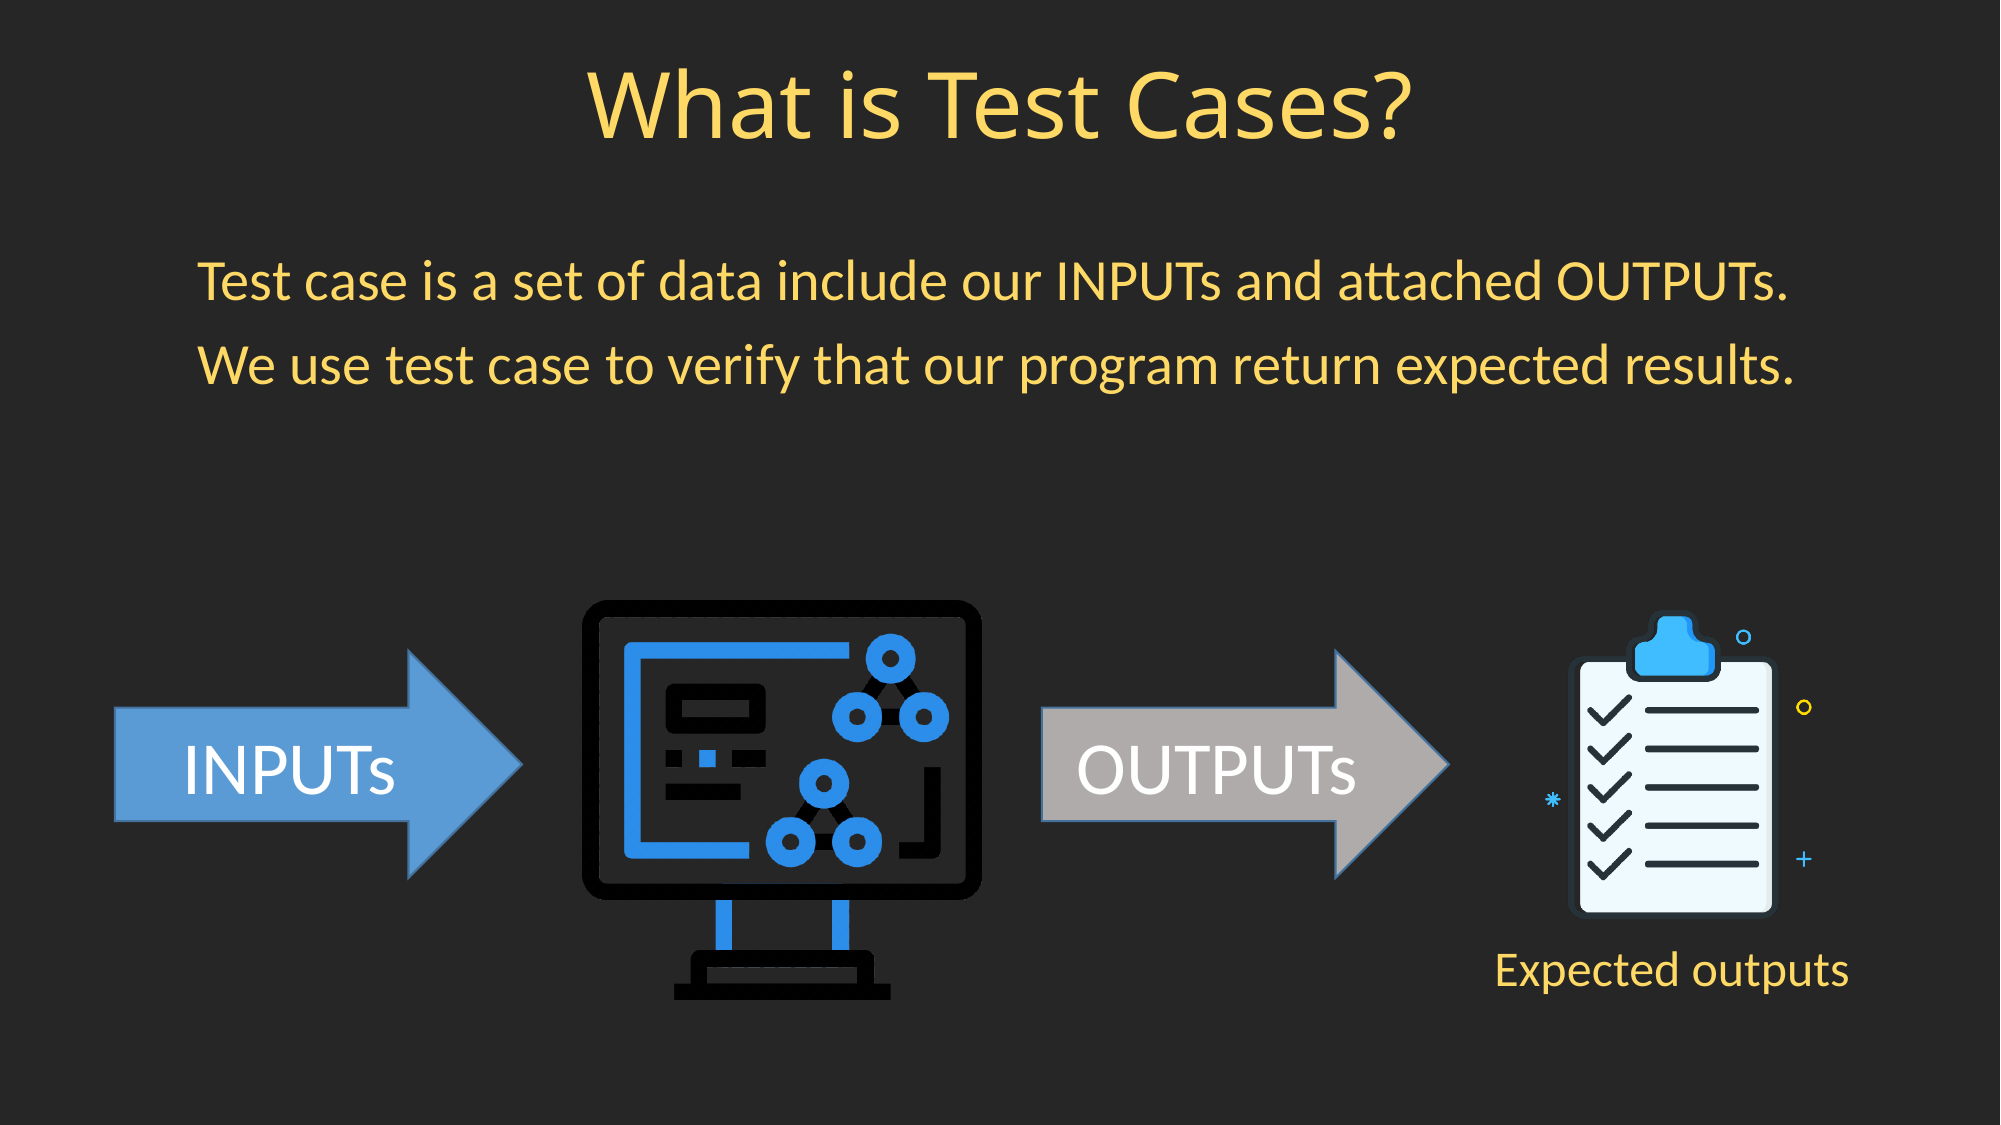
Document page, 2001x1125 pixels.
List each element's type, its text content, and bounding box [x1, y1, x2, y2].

list Test case is a set of data include our INPUTs and attached OUTPUTs. We use test case to verify that our program return expected results. [182, 243, 1818, 410]
picture [582, 600, 982, 1000]
text_box OUTPUTs [1040, 648, 1451, 881]
picture [1509, 600, 1837, 928]
text_box Expected outputs [1479, 928, 1867, 1004]
text_box INPUTs [113, 648, 524, 881]
title What is Test Cases? [137, 0, 1863, 218]
